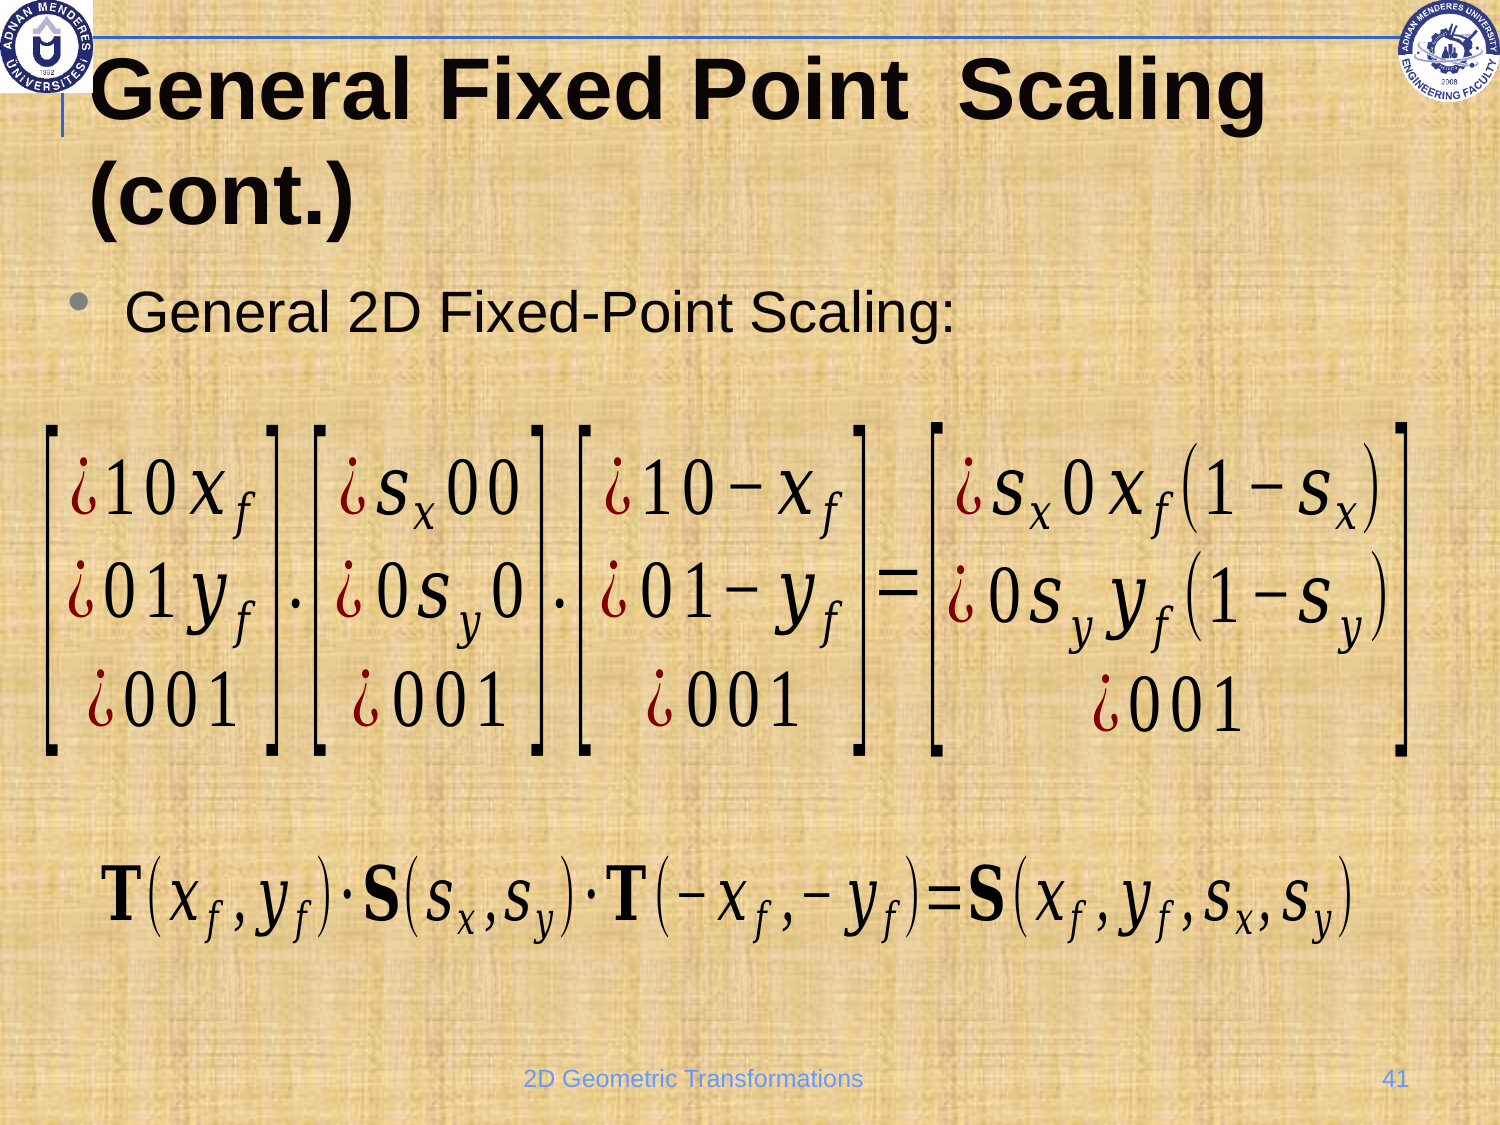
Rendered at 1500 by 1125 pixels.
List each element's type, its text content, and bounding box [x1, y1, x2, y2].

slide_number 41 [1074, 1025, 1425, 1100]
picture [0, 0, 1500, 1125]
text_box General 2D Fixed-Point Scaling: [53, 267, 1355, 364]
footer 2D Geometric Transformations [508, 1025, 975, 1100]
text_box General Fixed Point Scaling (cont.) [73, 62, 1424, 250]
